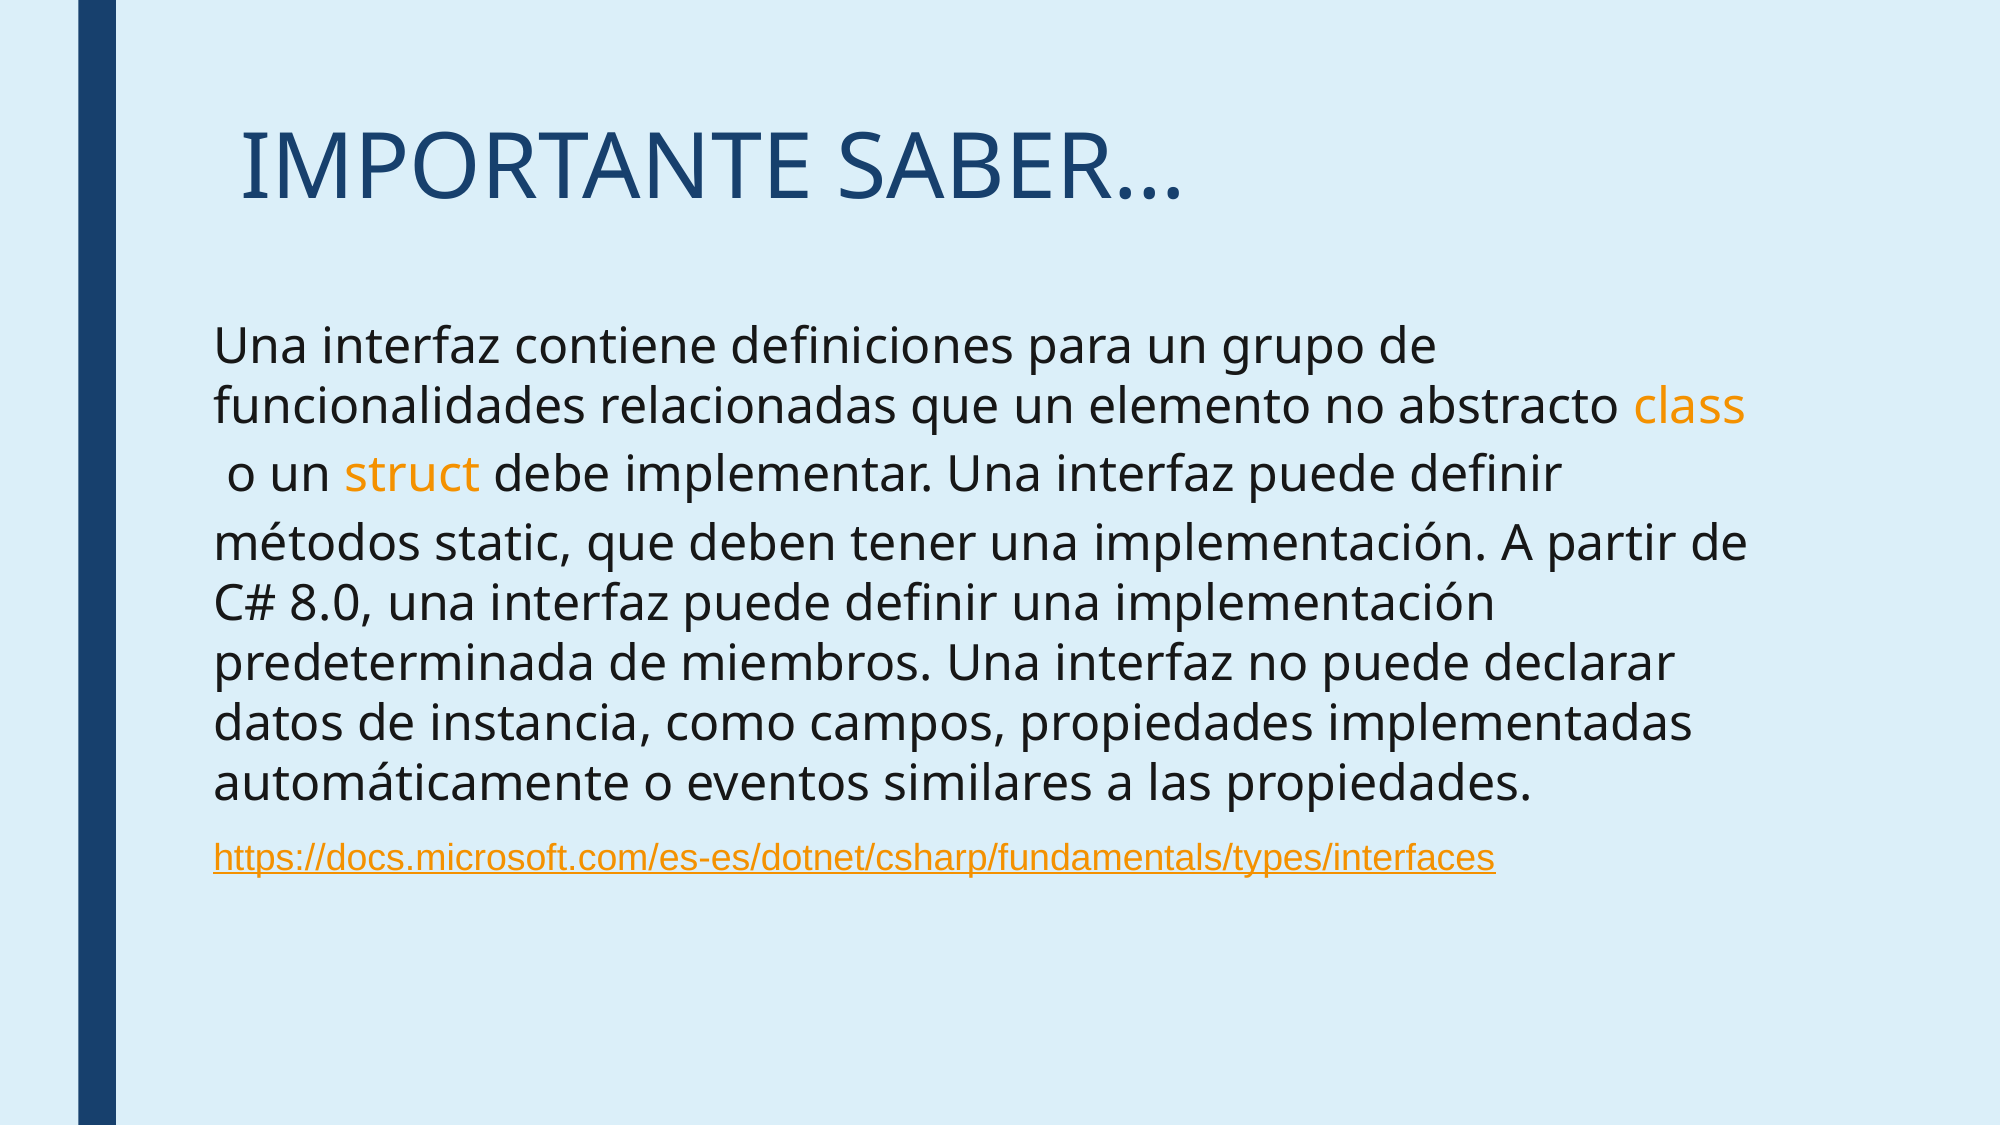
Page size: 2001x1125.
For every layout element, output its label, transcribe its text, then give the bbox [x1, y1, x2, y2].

title IMPORTANTE SABER… [225, 112, 1800, 357]
list Una interfaz contiene definiciones para un grupo de funcionalidades relacionadas que un elemento no abstracto class o un struct debe implementar. Una interfaz puede definir métodos static, que deben tener una implementación. A partir de C# 8.0, una interfaz puede definir una implementación predeterminada de miembros. Una interfaz no puede declarar datos de instancia, como campos, propiedades implementadas automáticamente o eventos similares a las propiedades. https://docs.microsoft.com/es-es/dotnet/csharp/fundamentals/types/interfaces [198, 291, 1774, 945]
